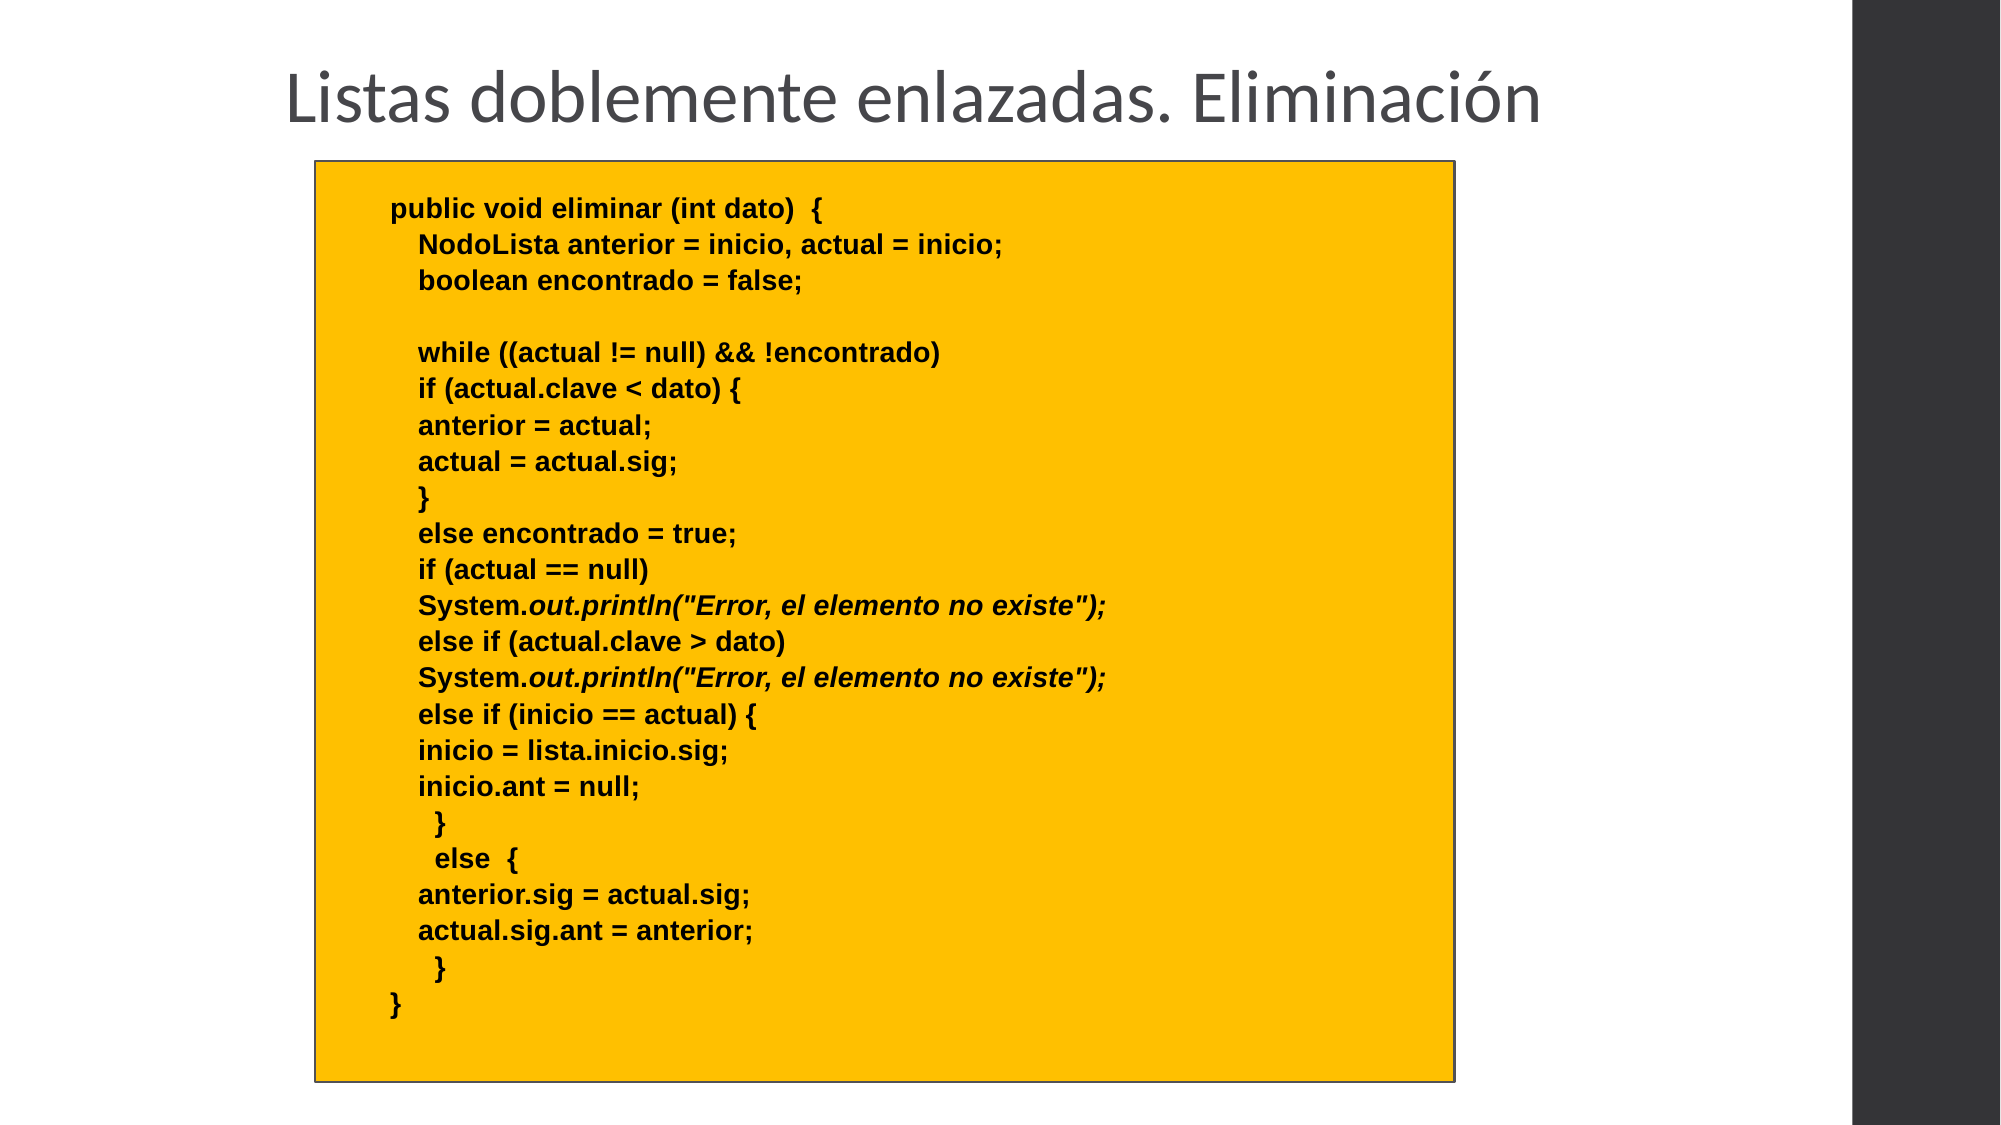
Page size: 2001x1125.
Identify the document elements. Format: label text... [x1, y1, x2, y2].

list public void eliminar (int dato) { NodoLista anterior = inicio, actual = inicio; boolean encontrado = false; while ((actual != null) && !encontrado) if (actual.clave < dato) { anterior = actual; actual = actual.sig; } else encontrado = true; if (actual == null) System.out.println("Error, el elemento no existe"); else if (actual.clave > dato) System.out.println("Error, el elemento no existe"); else if (inicio == actual) { inicio = lista.inicio.sig; inicio.ant = null; } else { anterior.sig = actual.sig; actual.sig.ant = anterior; } } [320, 184, 1498, 1029]
text_box Listas doblemente enlazadas. Eliminación [285, 54, 1715, 138]
text_box [314, 160, 1456, 1083]
